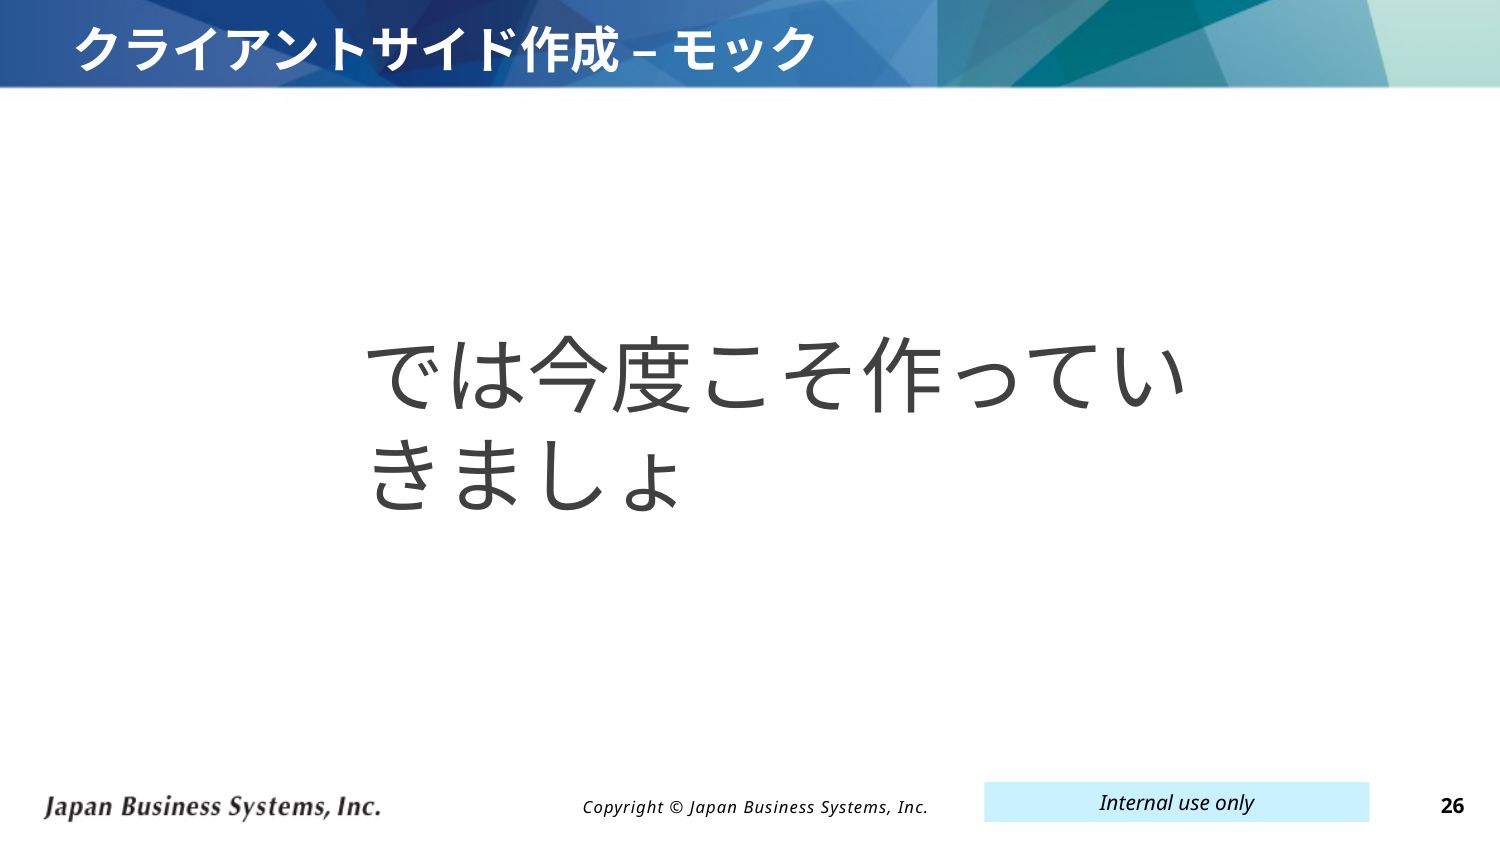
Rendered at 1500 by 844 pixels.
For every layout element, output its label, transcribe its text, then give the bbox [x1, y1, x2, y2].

list では今度こそ作っていきましょ [346, 316, 1209, 587]
title クライアントサイド作成 – モック [57, 10, 1441, 79]
picture [0, 0, 1500, 844]
